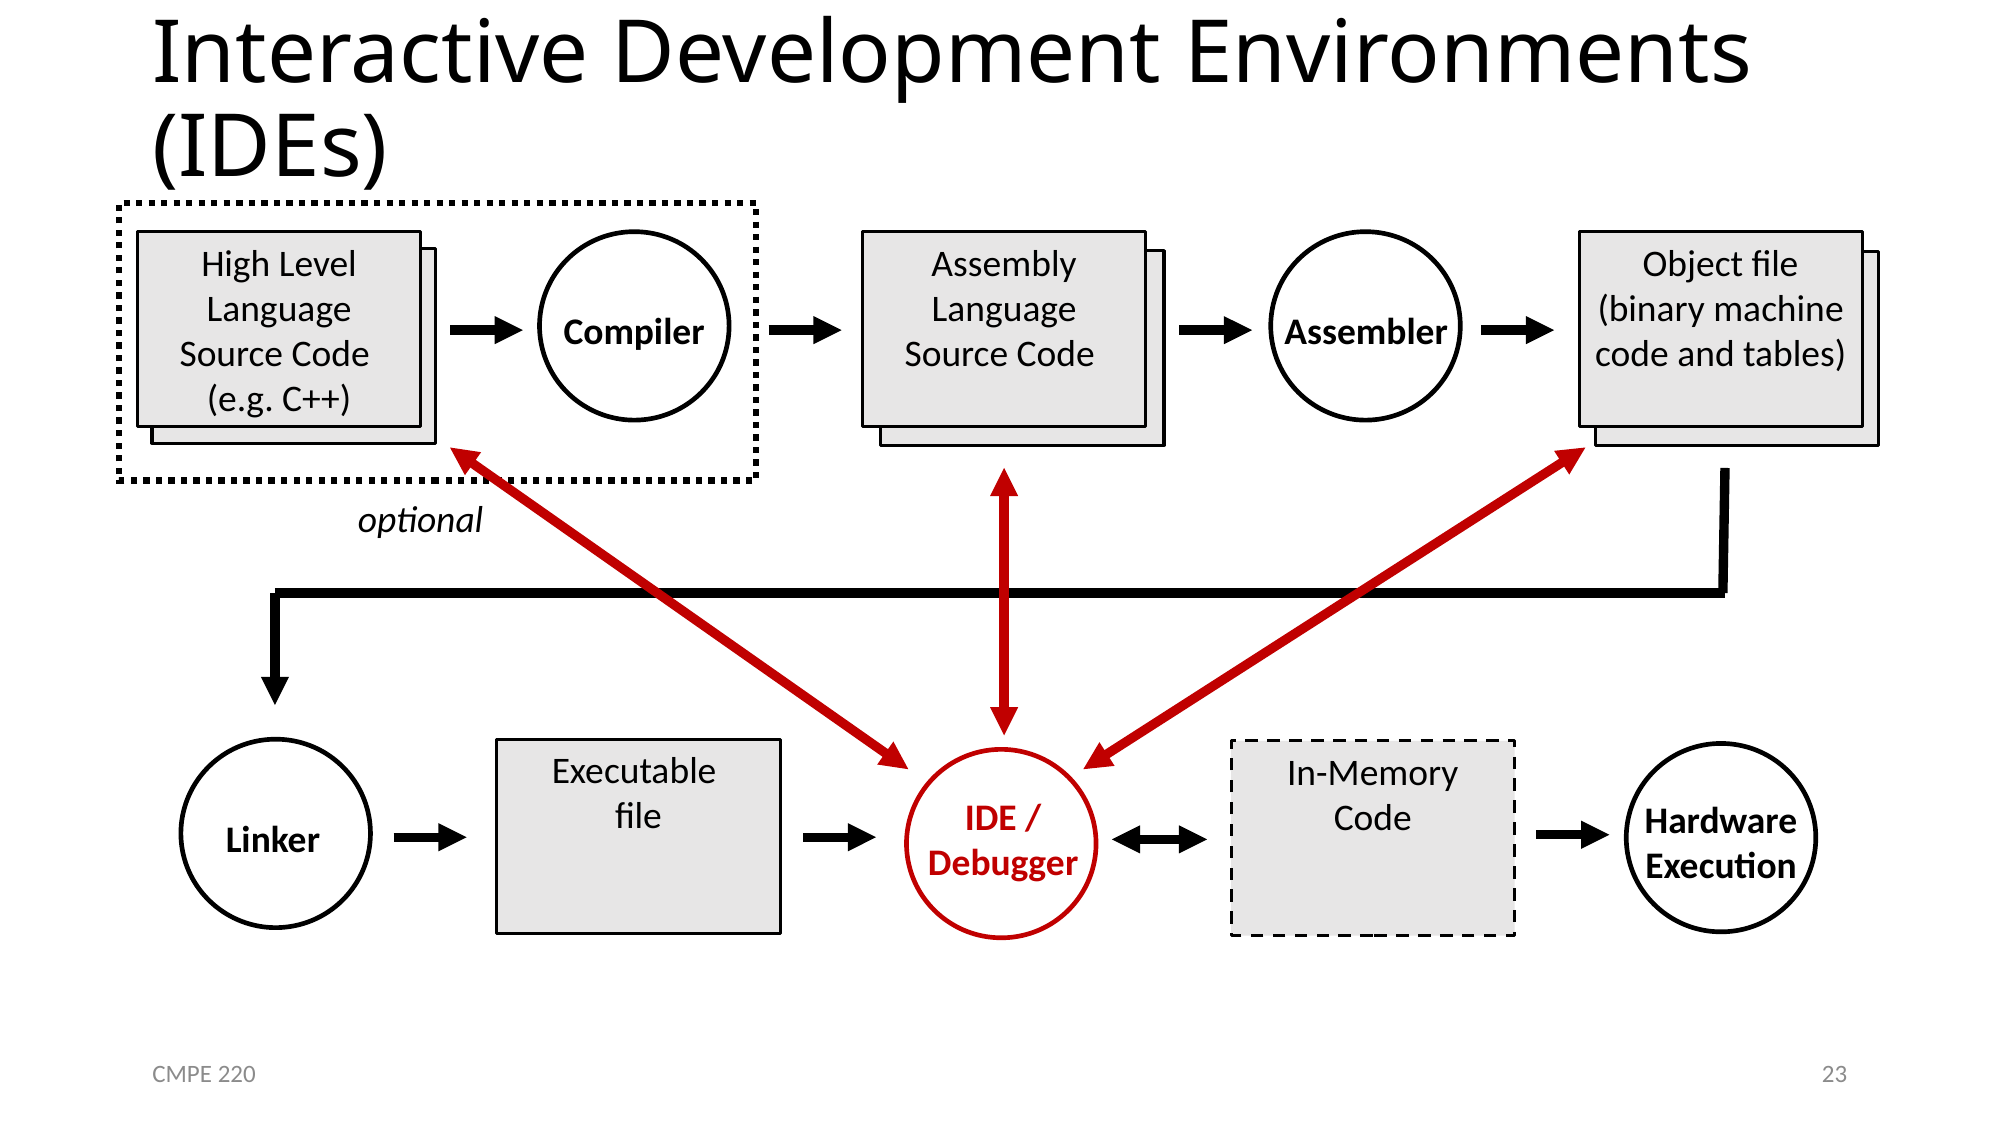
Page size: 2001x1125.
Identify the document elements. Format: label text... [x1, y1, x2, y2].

text_box In-Memory Code [1231, 770, 1515, 936]
text_box [118, 202, 757, 482]
text_box [0, 599, 1500, 1125]
text_box [880, 250, 1165, 446]
text_box Linker [191, 807, 355, 868]
text_box Assembler [1269, 299, 1464, 360]
text_box optional [343, 487, 449, 548]
text_box IDE / Debugger [908, 785, 1098, 890]
title Interactive Development Environments (IDEs) [137, 0, 1863, 204]
text_box [925, 748, 1077, 785]
text_box [179, 738, 372, 929]
text_box [1273, 230, 1458, 299]
text_box [1276, 360, 1455, 422]
text_box [1643, 894, 1799, 933]
text_box Object file (binary machine code and tables) [1579, 231, 1863, 427]
text_box Hardware Execution [1626, 788, 1816, 894]
text_box Executable file [496, 770, 781, 934]
text_box Assembly Language Source Code [862, 231, 1146, 427]
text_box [1083, 447, 1586, 770]
text_box [917, 890, 1085, 939]
text_box [1639, 742, 1803, 788]
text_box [449, 447, 909, 770]
slide_number 23 [1500, 1042, 1863, 1103]
text_box [1595, 251, 1879, 446]
